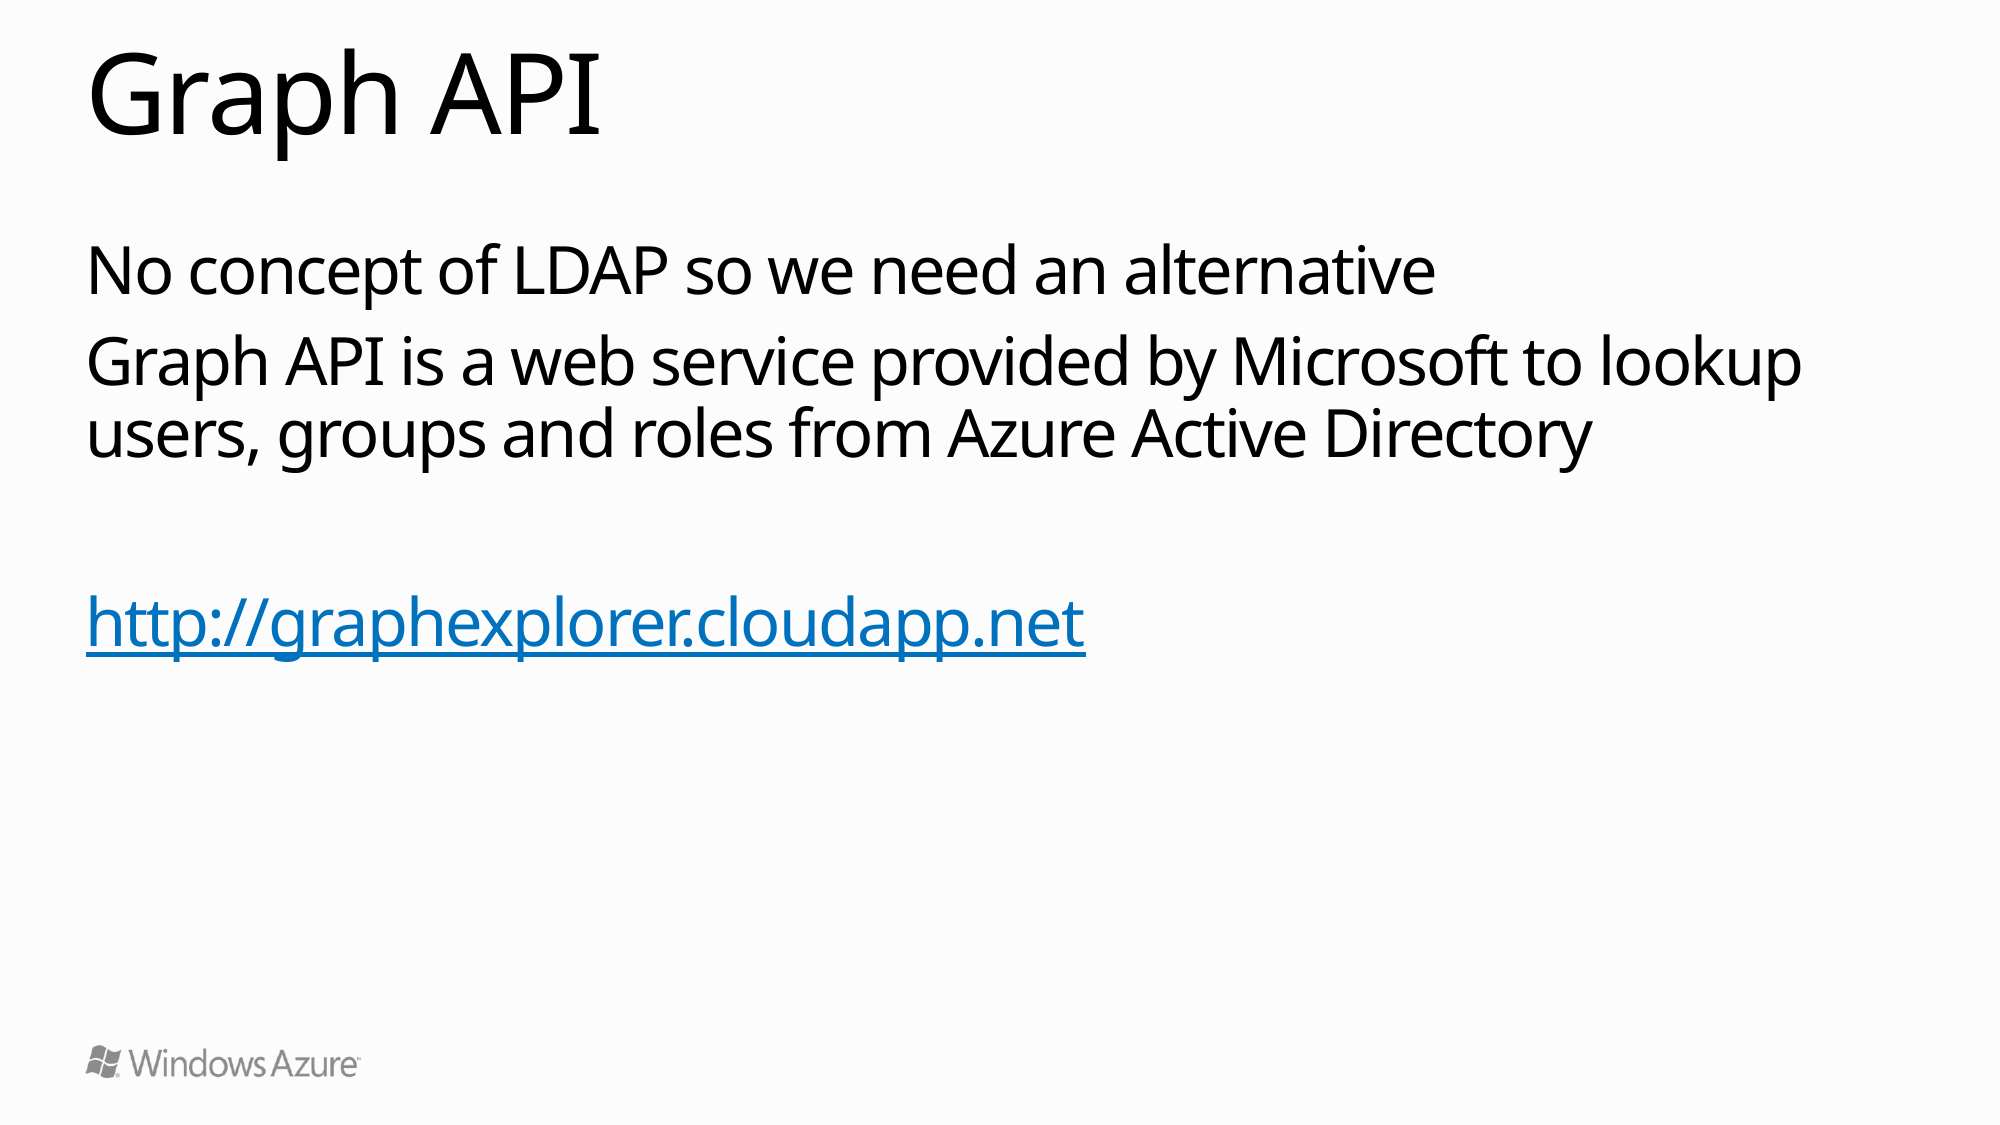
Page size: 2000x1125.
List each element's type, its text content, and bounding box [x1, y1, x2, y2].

title Graph API [85, 37, 1914, 161]
list No concept of LDAP so we need an alternative Graph API is a web service provided by Microsoft to lookup users, groups and roles from Azure Active Directory http://graphexplorer.cloudapp.net [85, 237, 1914, 750]
